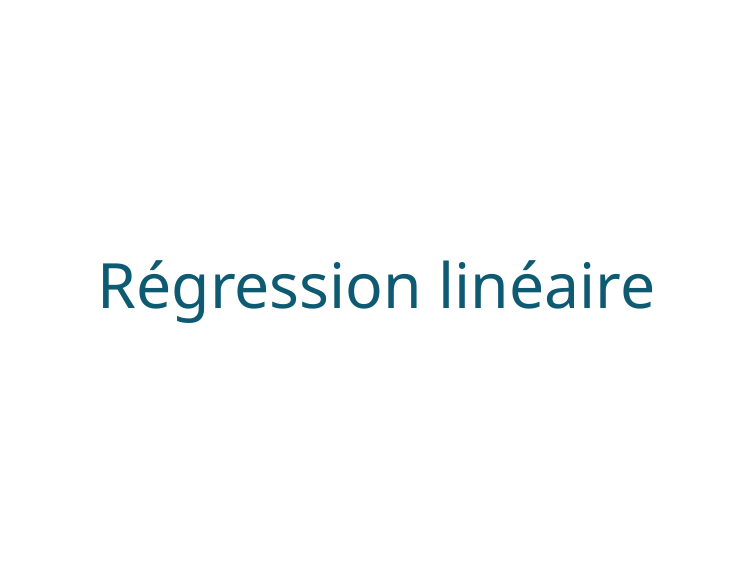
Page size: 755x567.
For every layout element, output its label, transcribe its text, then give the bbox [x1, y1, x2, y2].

title Régression linéaire [3, 247, 751, 319]
